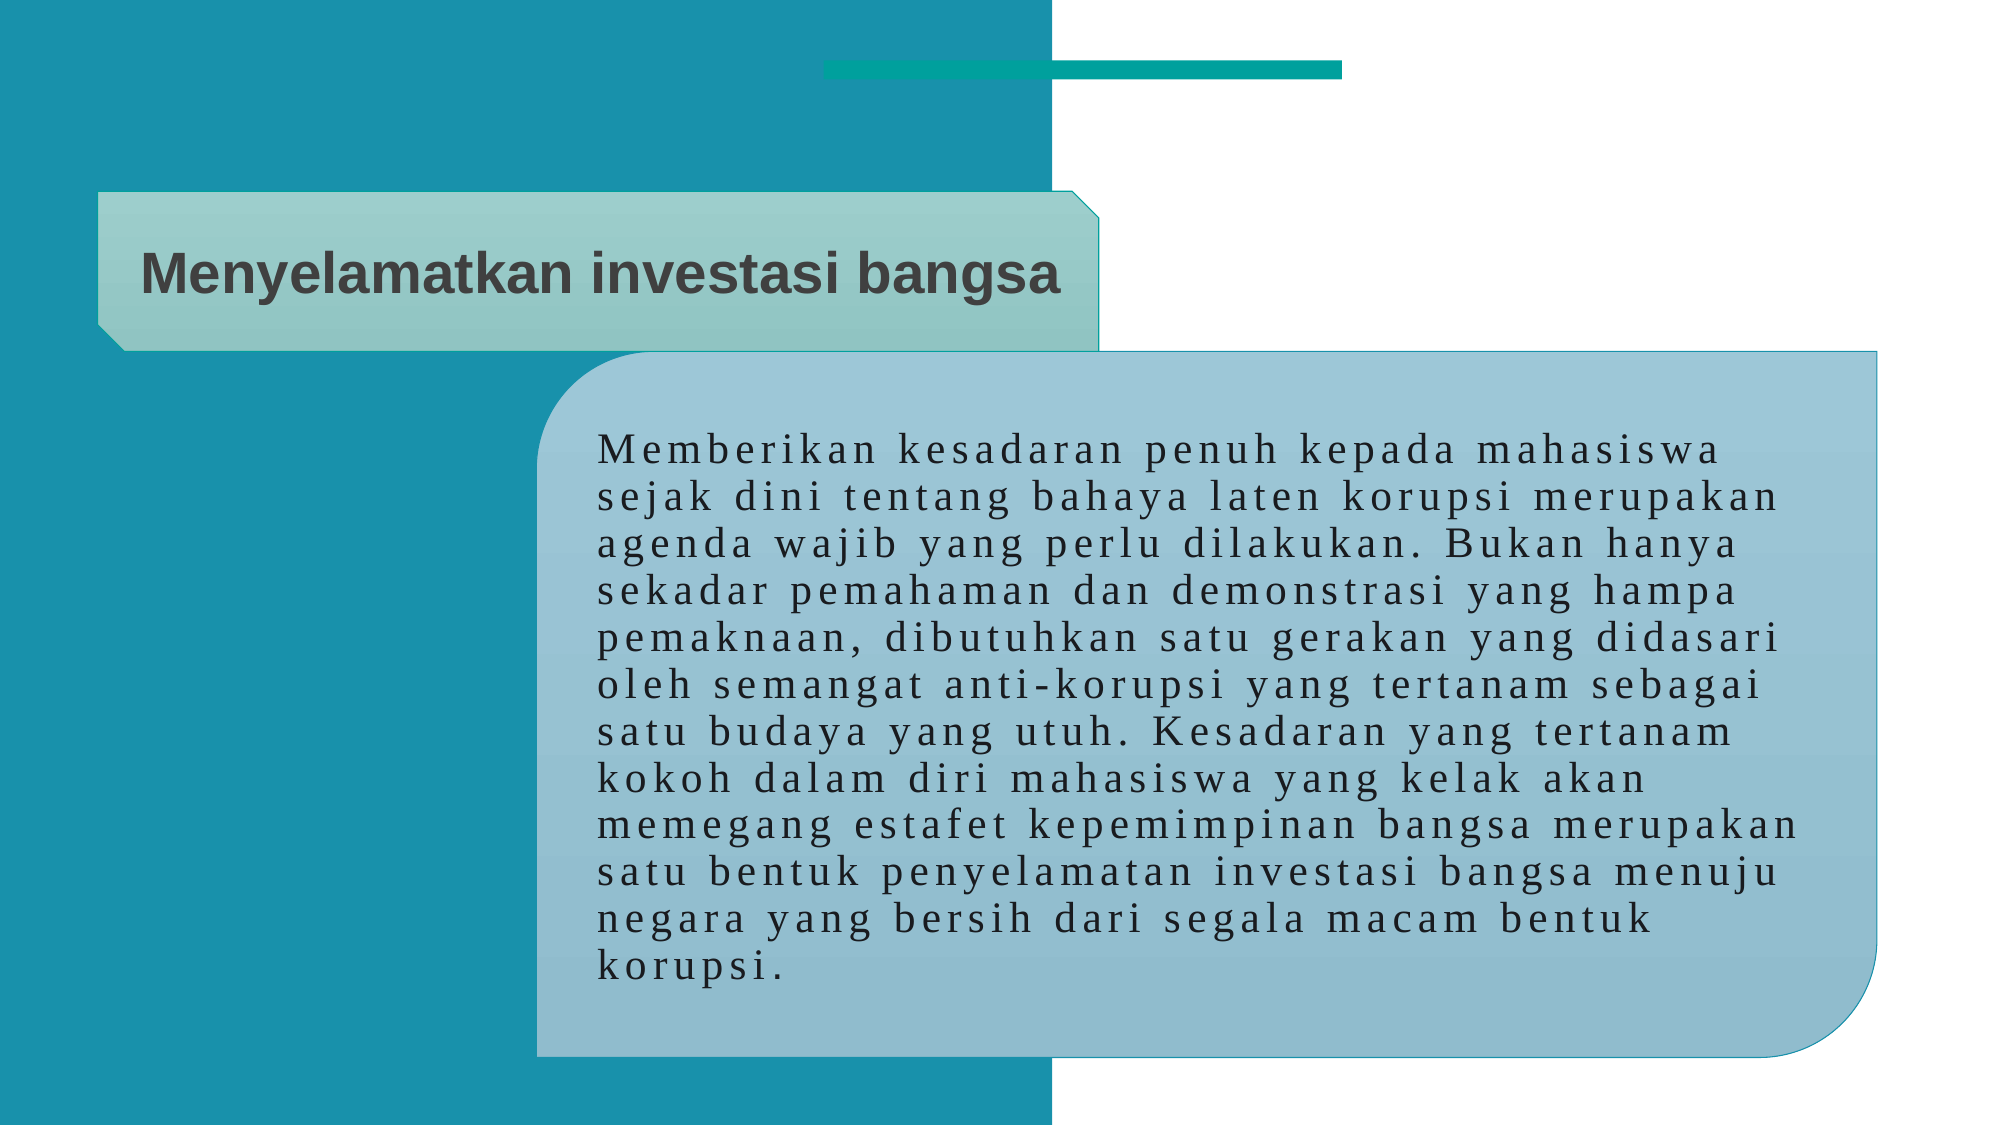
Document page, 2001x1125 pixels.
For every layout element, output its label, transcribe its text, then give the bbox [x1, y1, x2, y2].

text_box [96, 190, 1100, 352]
text_box [535, 350, 1878, 1059]
subtitle Memberikan kesadaran penuh kepada mahasiswa sejak dini tentang bahaya laten korupsi merupakan agenda wajib yang perlu dilakukan. Bukan hanya sekadar pemahaman dan demonstrasi yang hampa pemaknaan, dibutuhkan satu gerakan yang didasari oleh semangat anti-korupsi yang tertanam sebagai satu budaya yang utuh. Kesadaran yang tertanam kokoh dalam diri mahasiswa yang kelak akan memegang estafet kepemimpinan bangsa merupakan satu bentuk penyelamatan investasi bangsa menuju negara yang bersih dari segala macam bentuk korupsi. [582, 418, 1831, 998]
title Menyelamatkan investasi bangsa [125, 153, 1127, 314]
